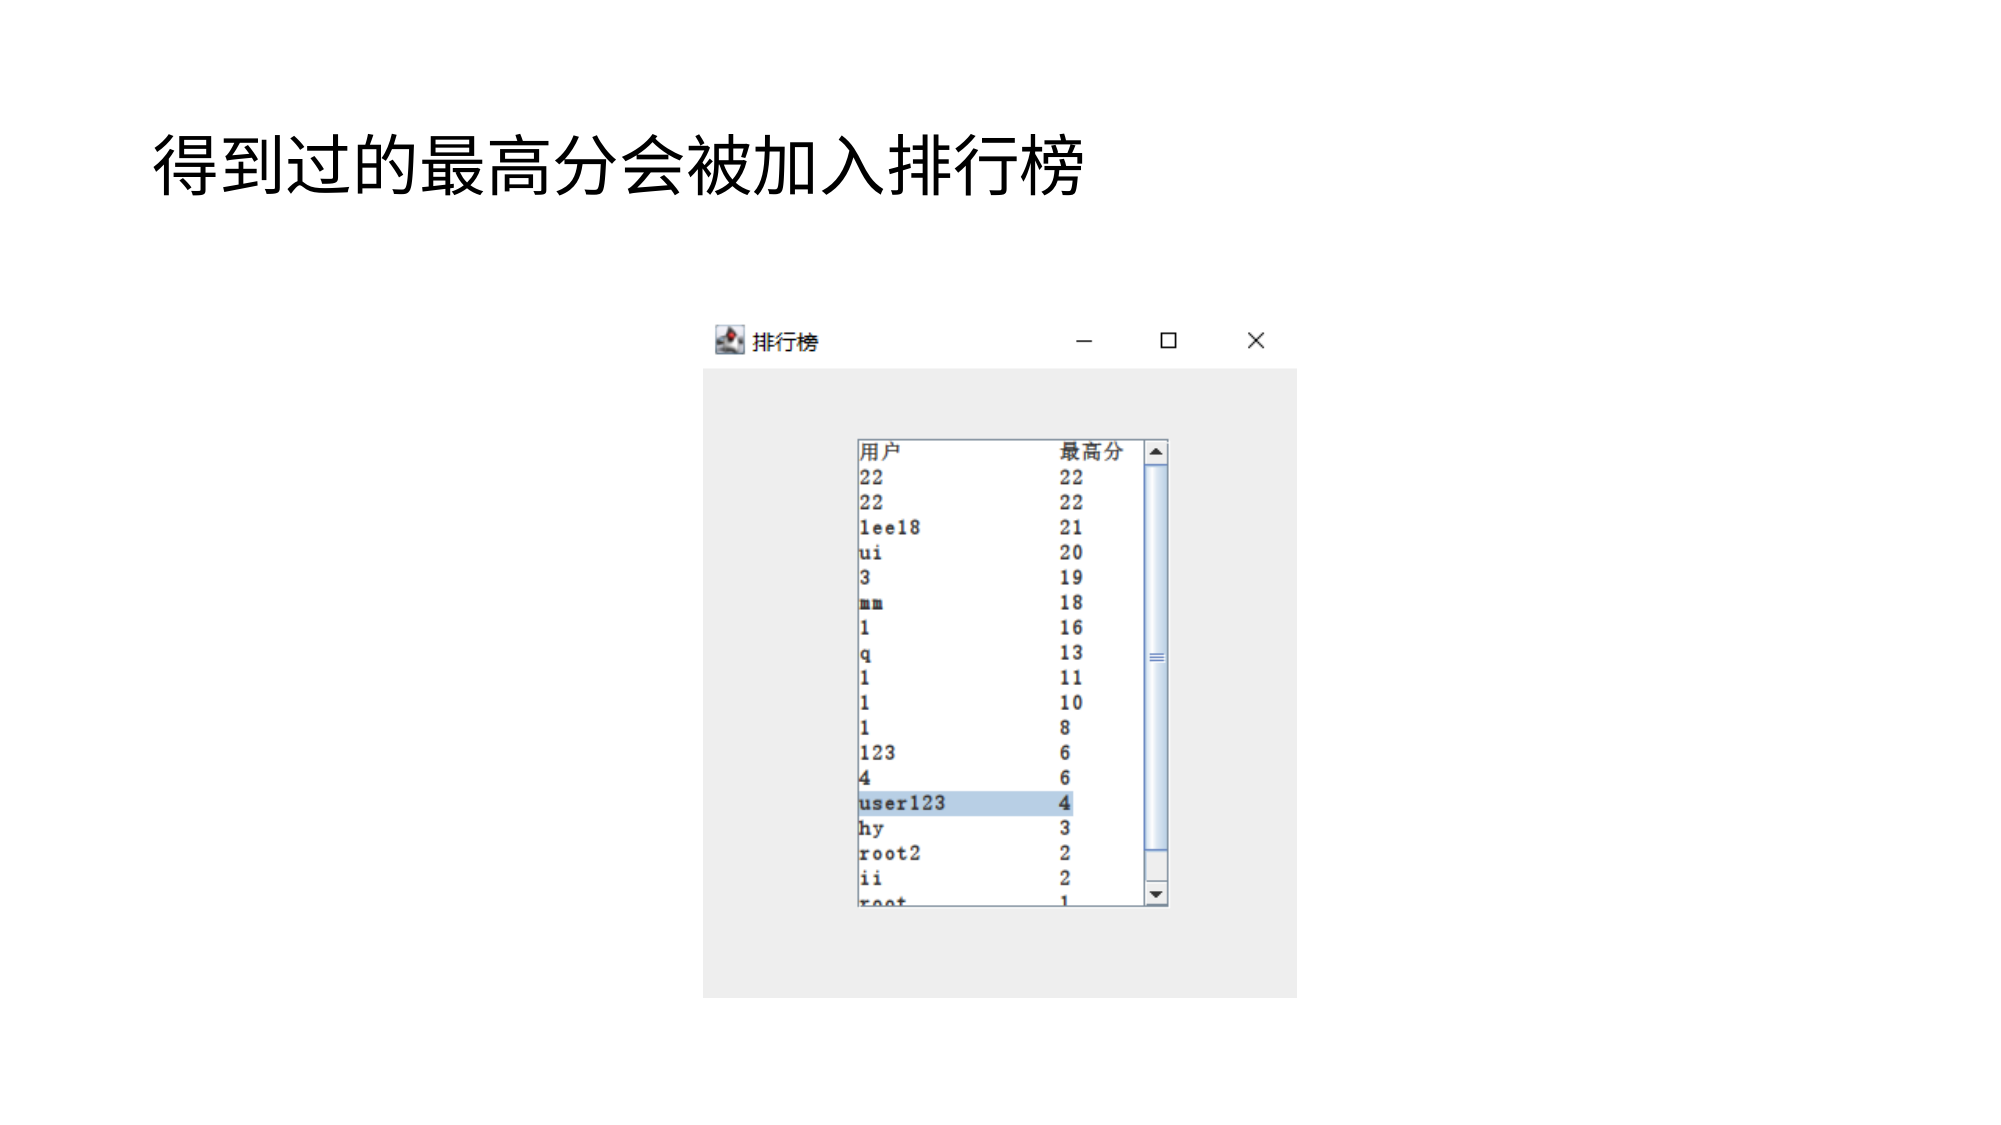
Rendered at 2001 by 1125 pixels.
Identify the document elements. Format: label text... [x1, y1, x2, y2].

title 得到过的最高分会被加入排行榜 [137, 59, 1863, 278]
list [703, 314, 1297, 998]
